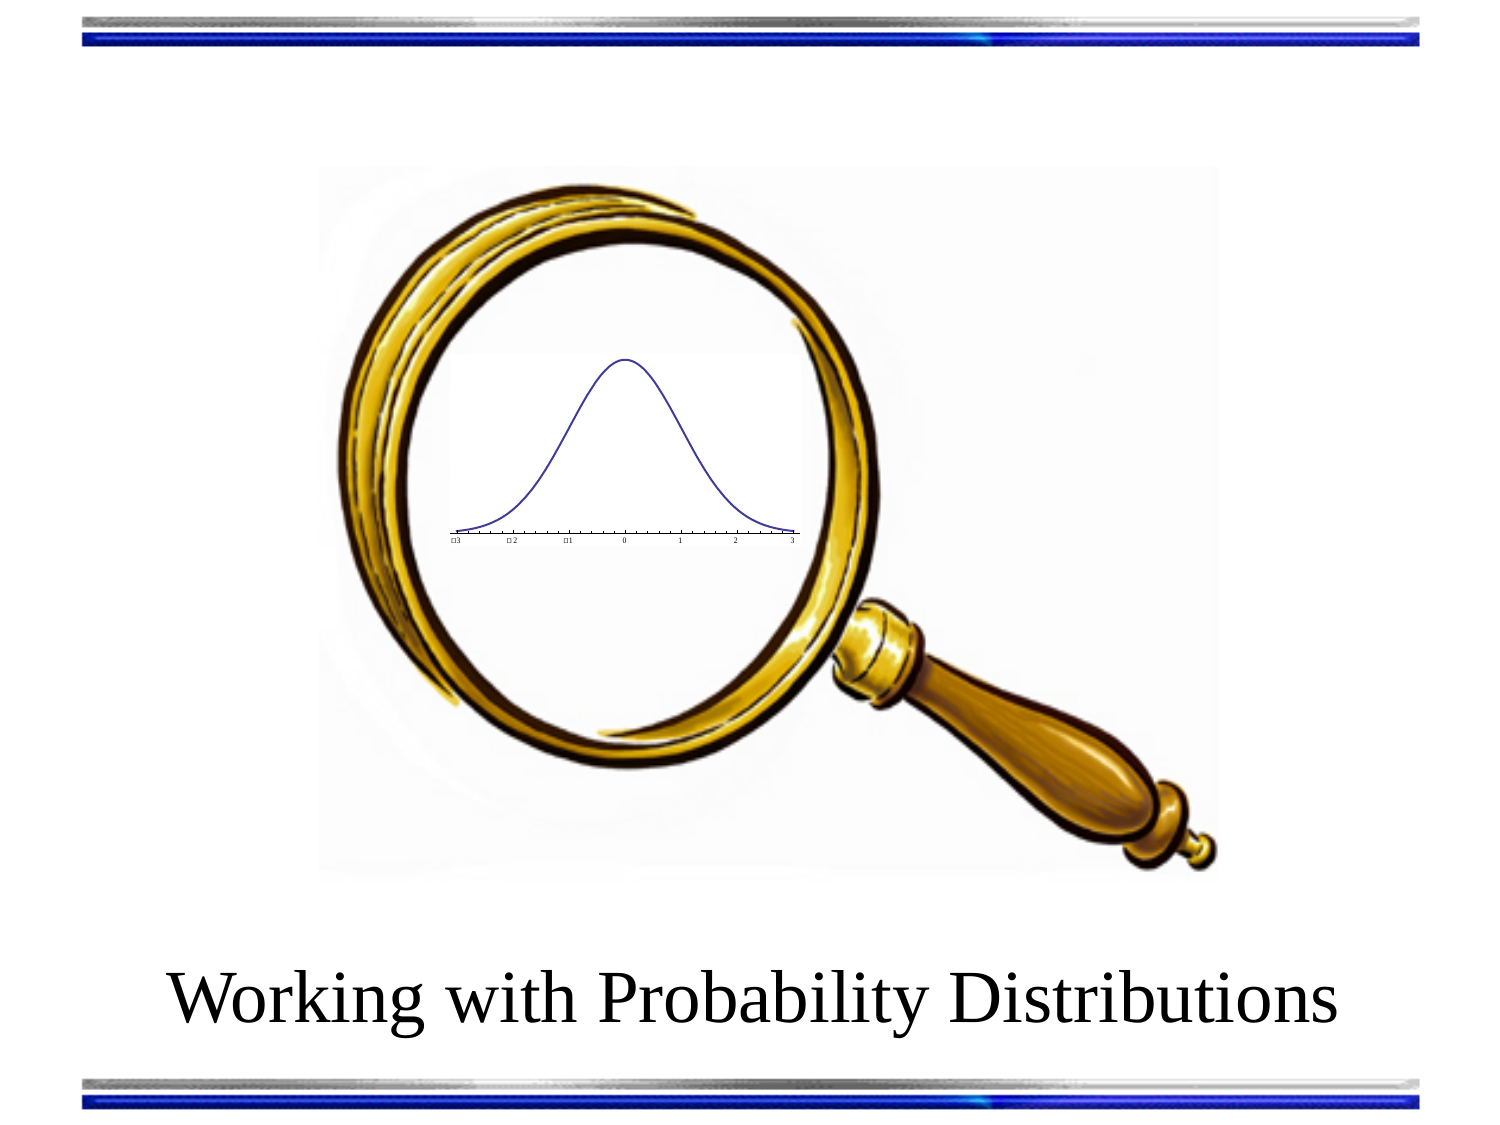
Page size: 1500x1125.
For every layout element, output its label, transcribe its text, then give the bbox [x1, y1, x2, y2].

text_box Working with Probability Distributions [6, 925, 1500, 1068]
picture [79, 12, 1425, 52]
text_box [318, 166, 1219, 901]
picture [79, 1074, 1425, 1115]
